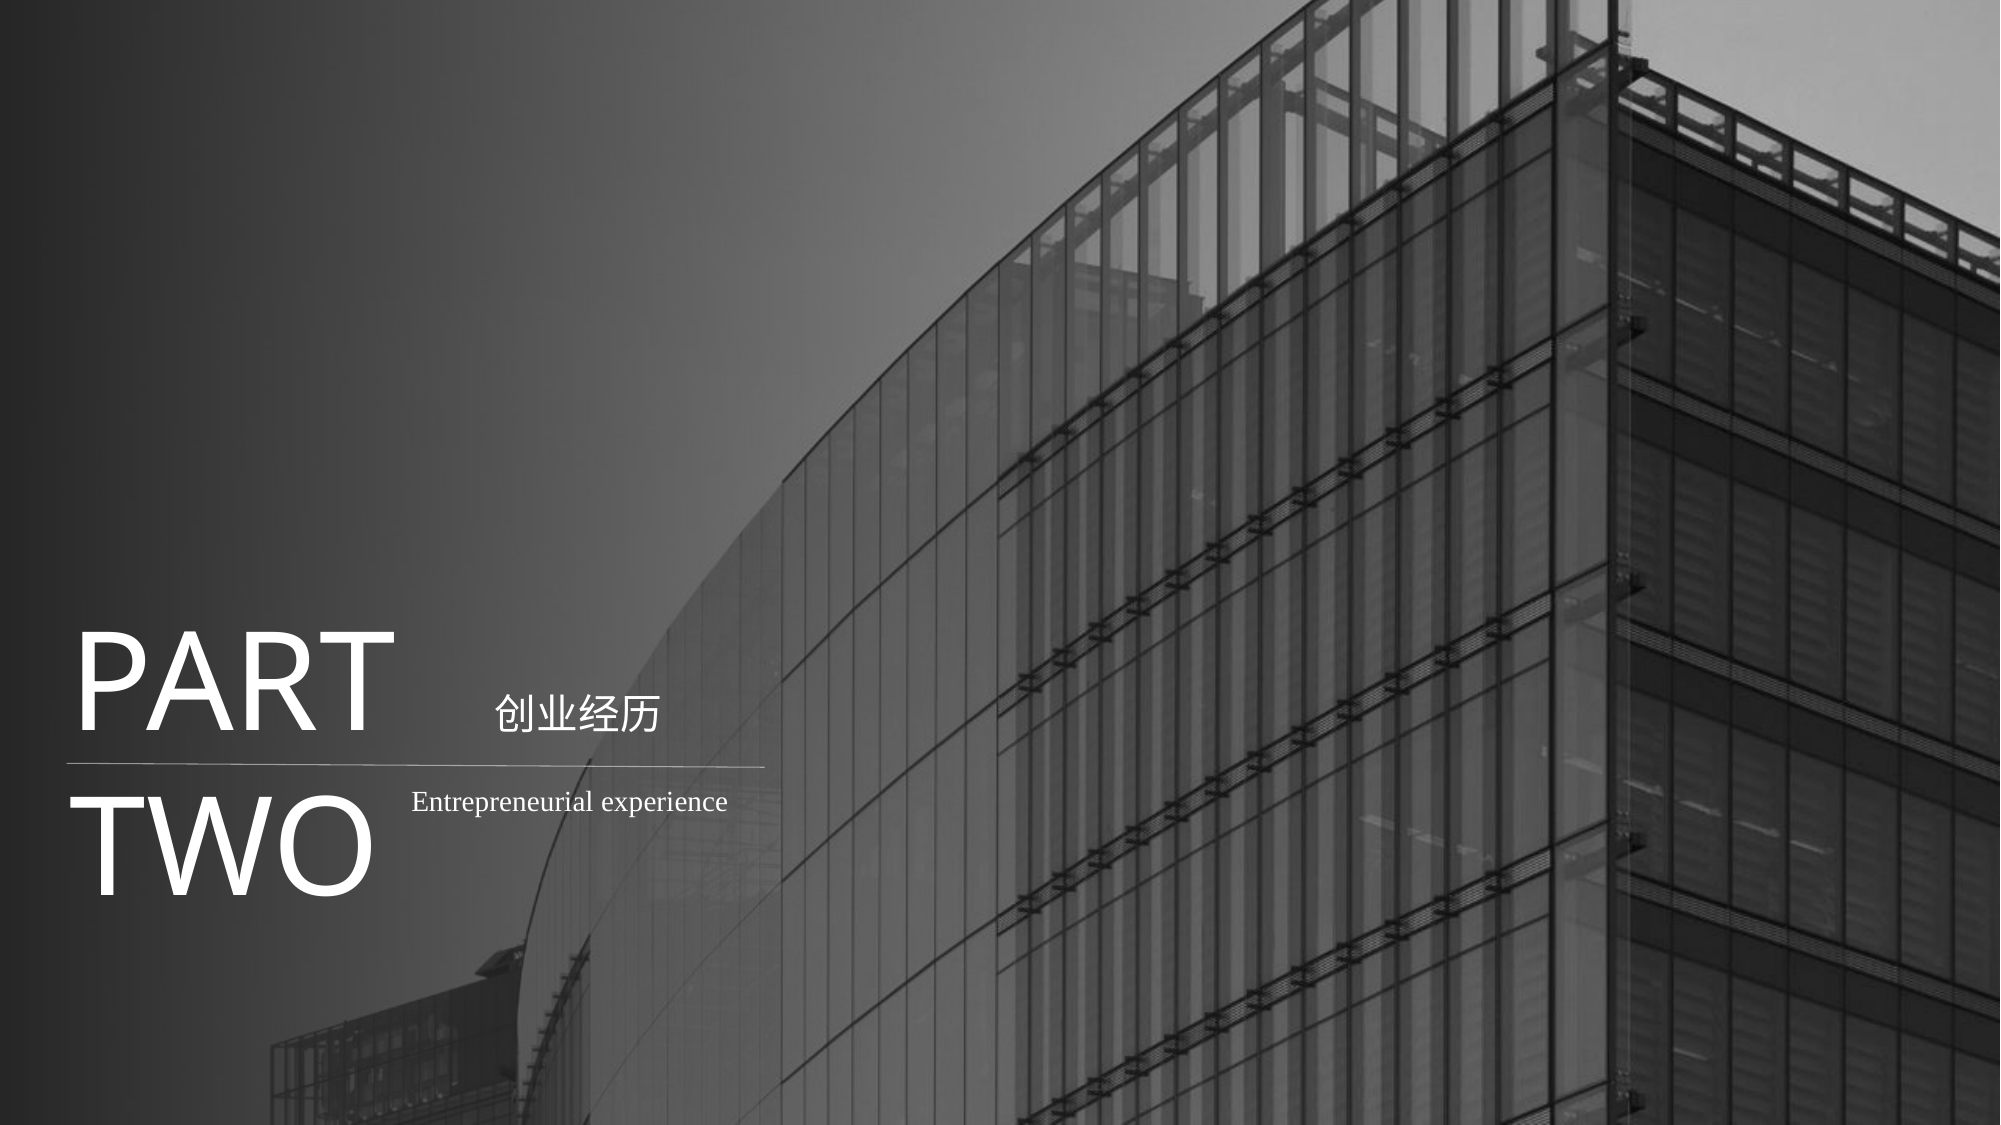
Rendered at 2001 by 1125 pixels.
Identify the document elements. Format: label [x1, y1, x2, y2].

text_box [0, 0, 2000, 1125]
text_box [66, 763, 765, 768]
